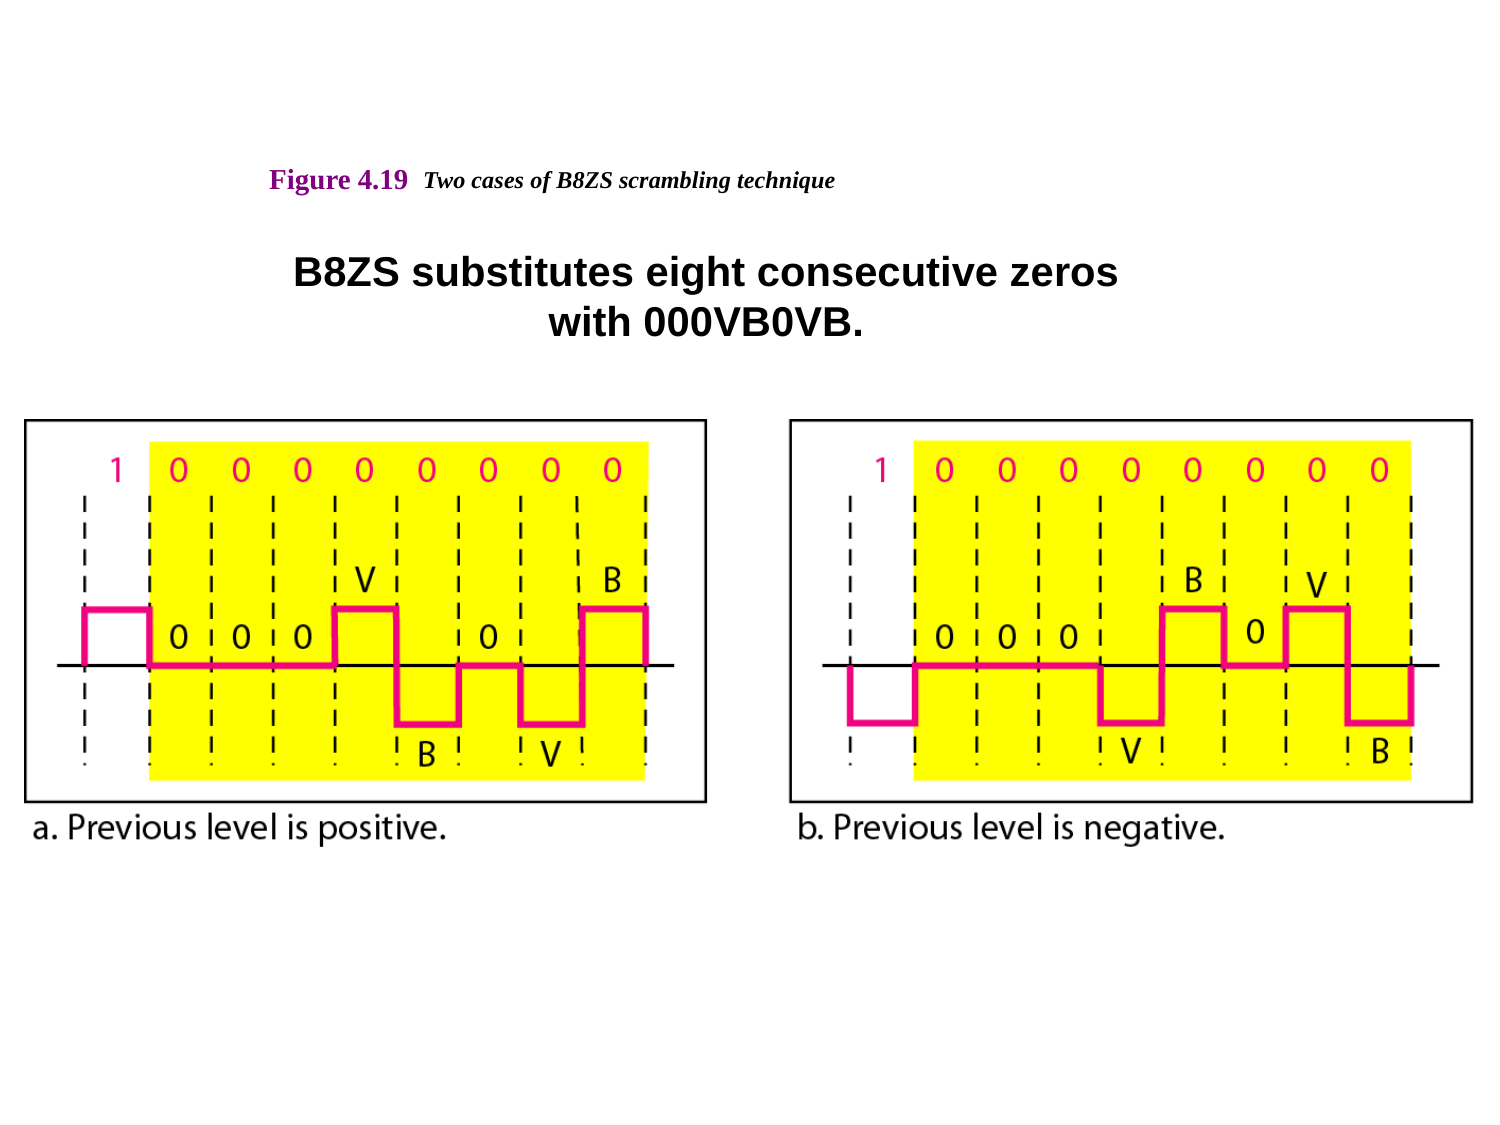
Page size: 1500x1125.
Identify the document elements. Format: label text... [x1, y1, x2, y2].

text_box Figure 4.19 Two cases of B8ZS scrambling technique [254, 125, 852, 203]
text_box B8ZS substitutes eight consecutive zeros with 000VB0VB. [249, 237, 1163, 353]
picture [24, 419, 1474, 849]
